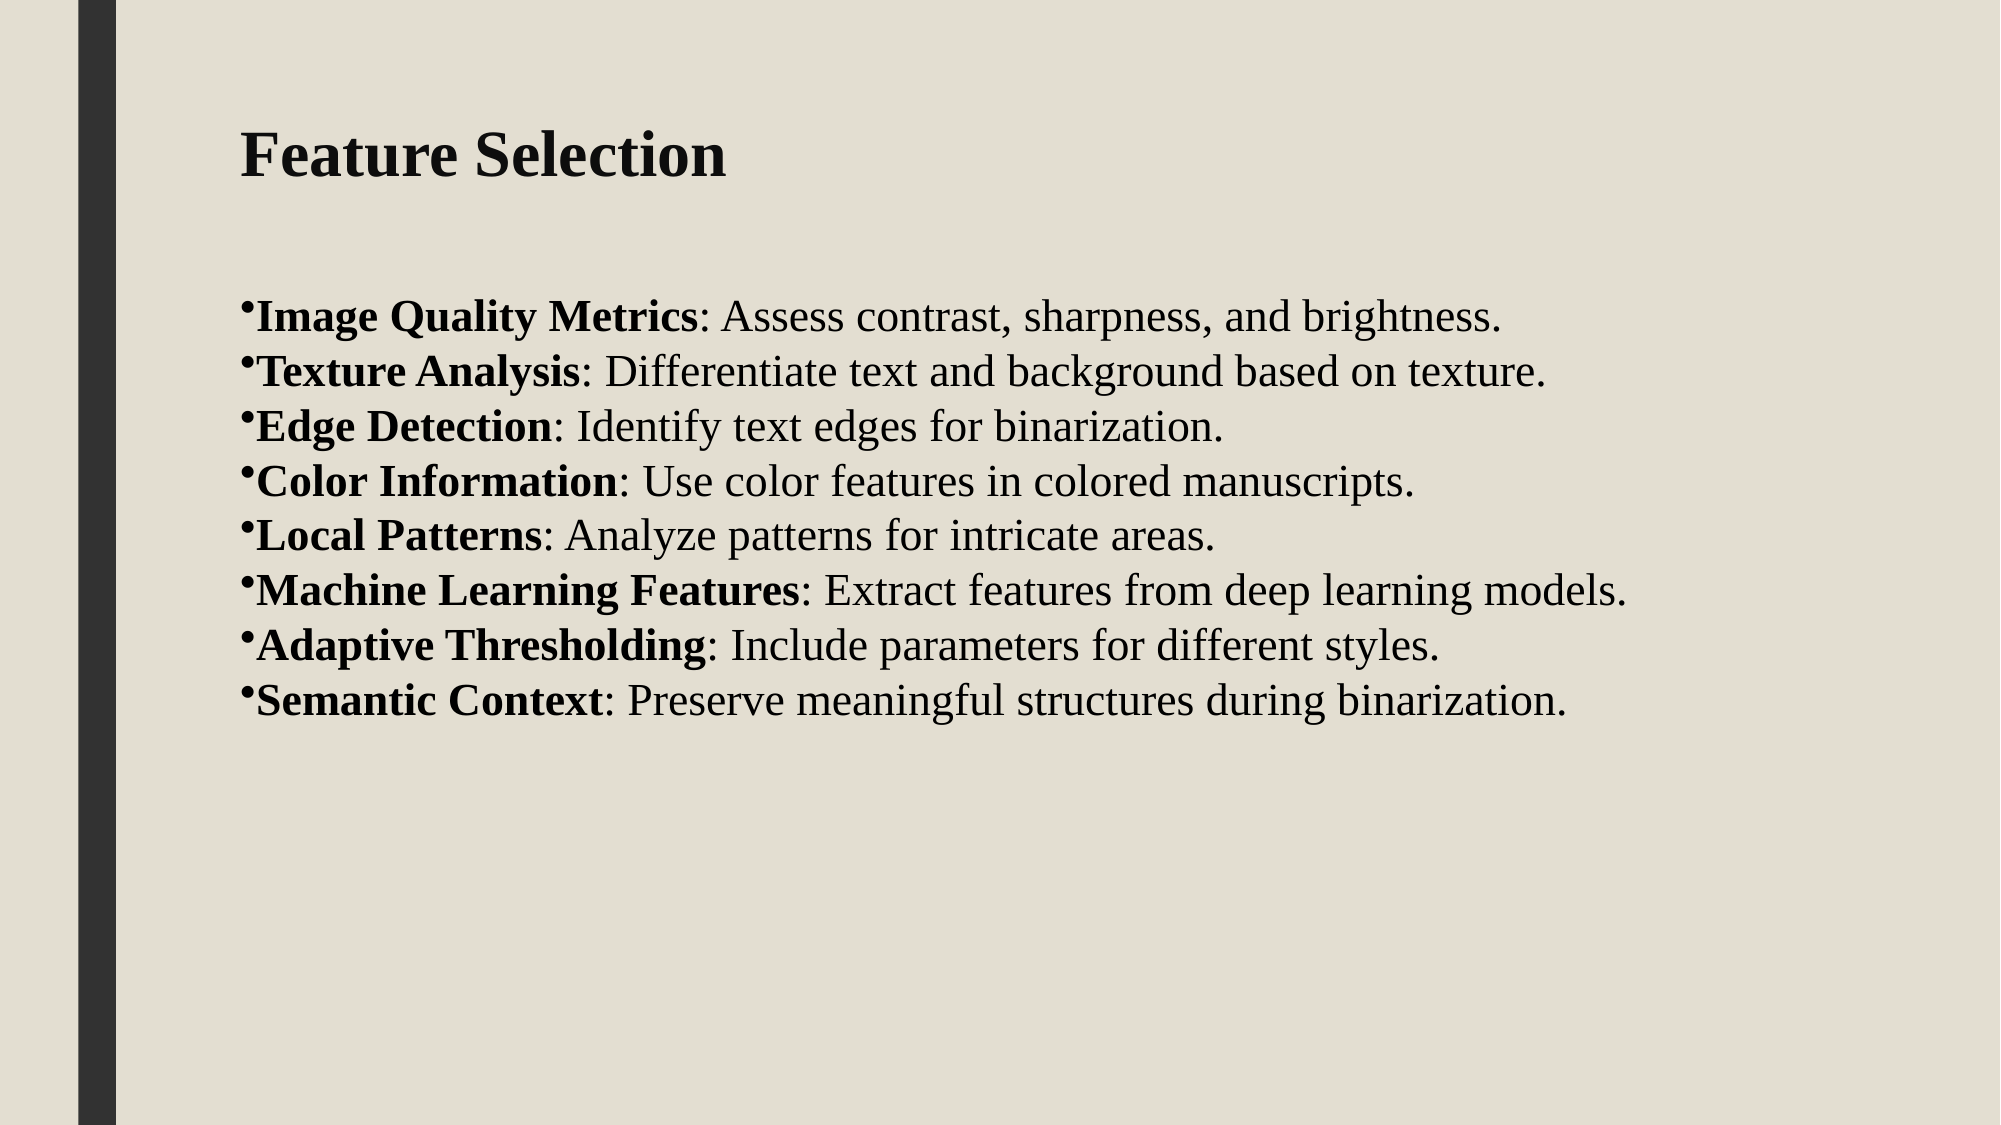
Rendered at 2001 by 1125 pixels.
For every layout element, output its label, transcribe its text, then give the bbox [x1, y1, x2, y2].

title Feature Selection [225, 112, 1800, 256]
list Image Quality Metrics: Assess contrast, sharpness, and brightness. Texture Analysis: Differentiate text and background based on texture. Edge Detection: Identify text edges for binarization. Color Information: Use color features in colored manuscripts. Local Patterns: Analyze patterns for intricate areas. Machine Learning Features: Extract features from deep learning models. Adaptive Thresholding: Include parameters for different styles. Semantic Context: Preserve meaningful structures during binarization. [225, 277, 1800, 1013]
